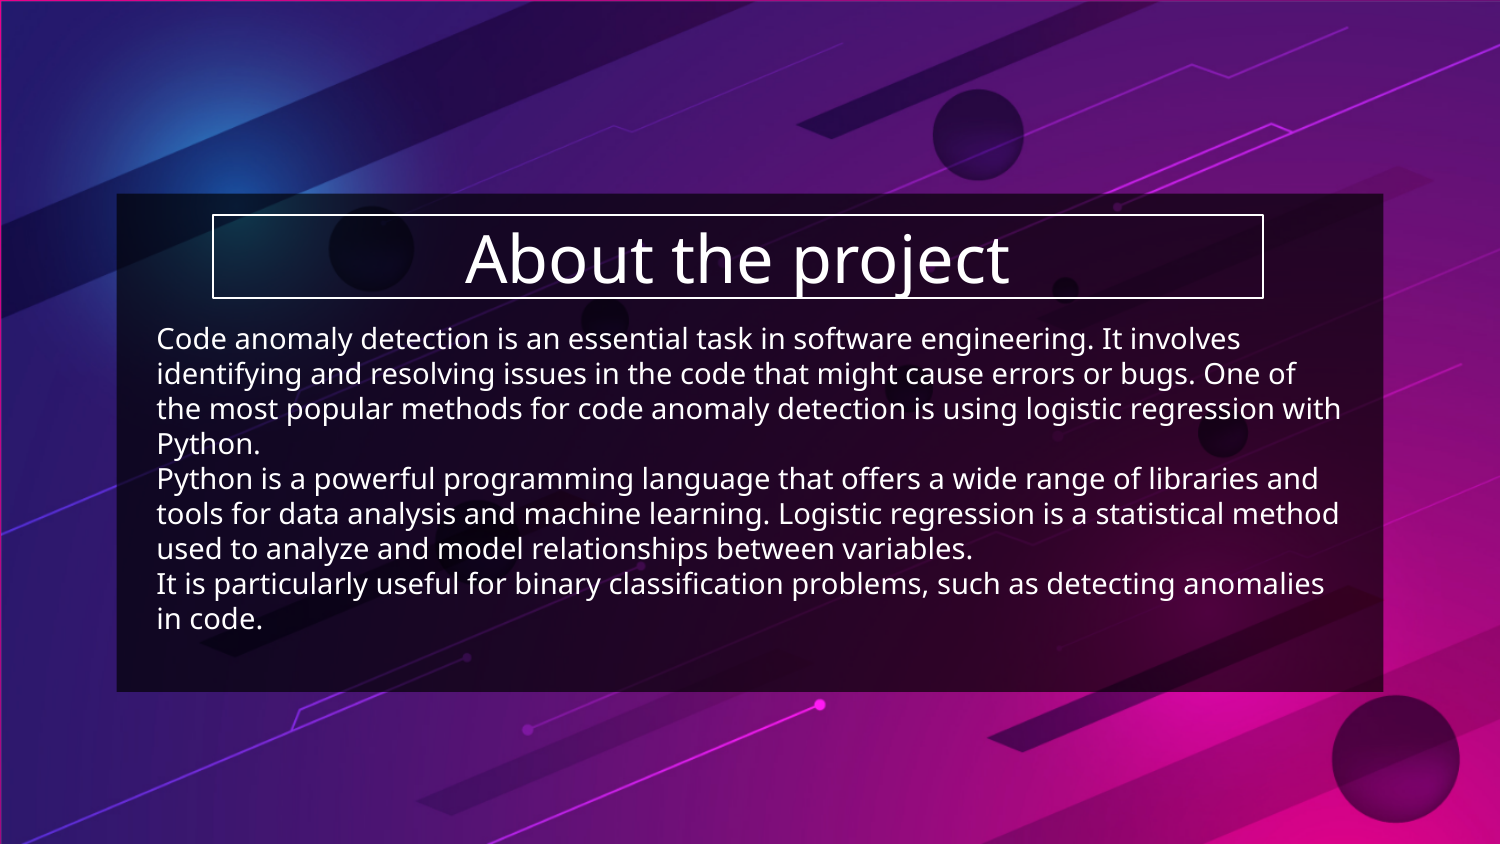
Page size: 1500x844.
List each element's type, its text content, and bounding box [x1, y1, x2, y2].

title About the project [212, 215, 1263, 298]
picture [2, 2, 1500, 844]
text_box Code anomaly detection is an essential task in software engineering. It involves identifying and resolving issues in the code that might cause errors or bugs. One of the most popular methods for code anomaly detection is using logistic regression with Python. Python is a powerful programming language that offers a wide range of libraries and tools for data analysis and machine learning. Logistic regression is a statistical method used to analyze and model relationships between variables. It is particularly useful for binary classification problems, such as detecting anomalies in code. [141, 313, 1359, 643]
